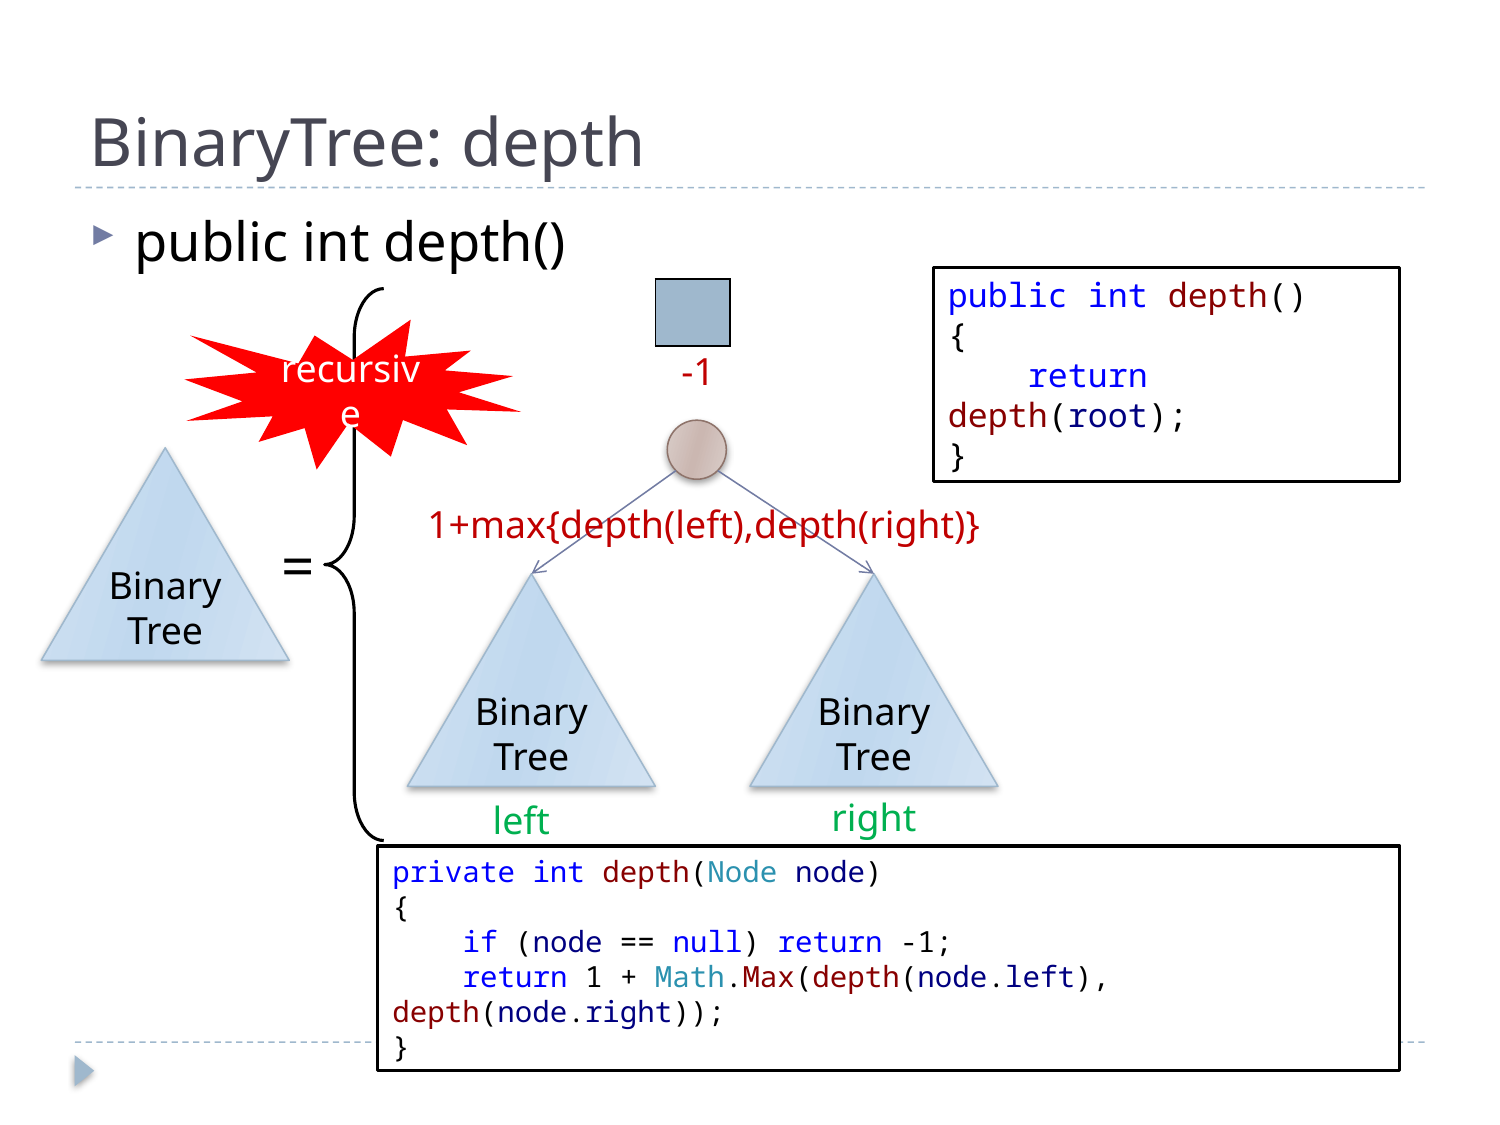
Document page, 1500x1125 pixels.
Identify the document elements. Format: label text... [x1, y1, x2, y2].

text_box private int depth(Node node) { if (node == null) return -1; return 1 + Math.Max(depth(node.left), depth(node.right)); } [376, 844, 1401, 1072]
text_box -1 [666, 340, 730, 401]
text_box right [816, 787, 932, 844]
text_box Binary Tree [406, 581, 657, 788]
text_box = [266, 521, 330, 607]
text_box Binary Tree [40, 446, 290, 662]
text_box [666, 419, 728, 480]
list public int depth() [75, 200, 1425, 1010]
text_box public int depth() { return depth(root); } [932, 266, 1401, 483]
text_box 1+max{depth(left),depth(right)} [881, 494, 995, 554]
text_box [531, 470, 677, 574]
text_box recursive [182, 318, 523, 472]
text_box left [477, 789, 565, 844]
text_box [353, 287, 384, 357]
text_box [323, 430, 384, 842]
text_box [717, 470, 875, 574]
table_header [656, 280, 729, 345]
text_box 1+max{depth(left),depth(right)} [412, 494, 525, 554]
title BinaryTree: depth [75, 24, 1425, 188]
text_box 1+max{depth(left),depth(right)} [683, 494, 711, 554]
text_box Binary Tree [749, 582, 999, 788]
